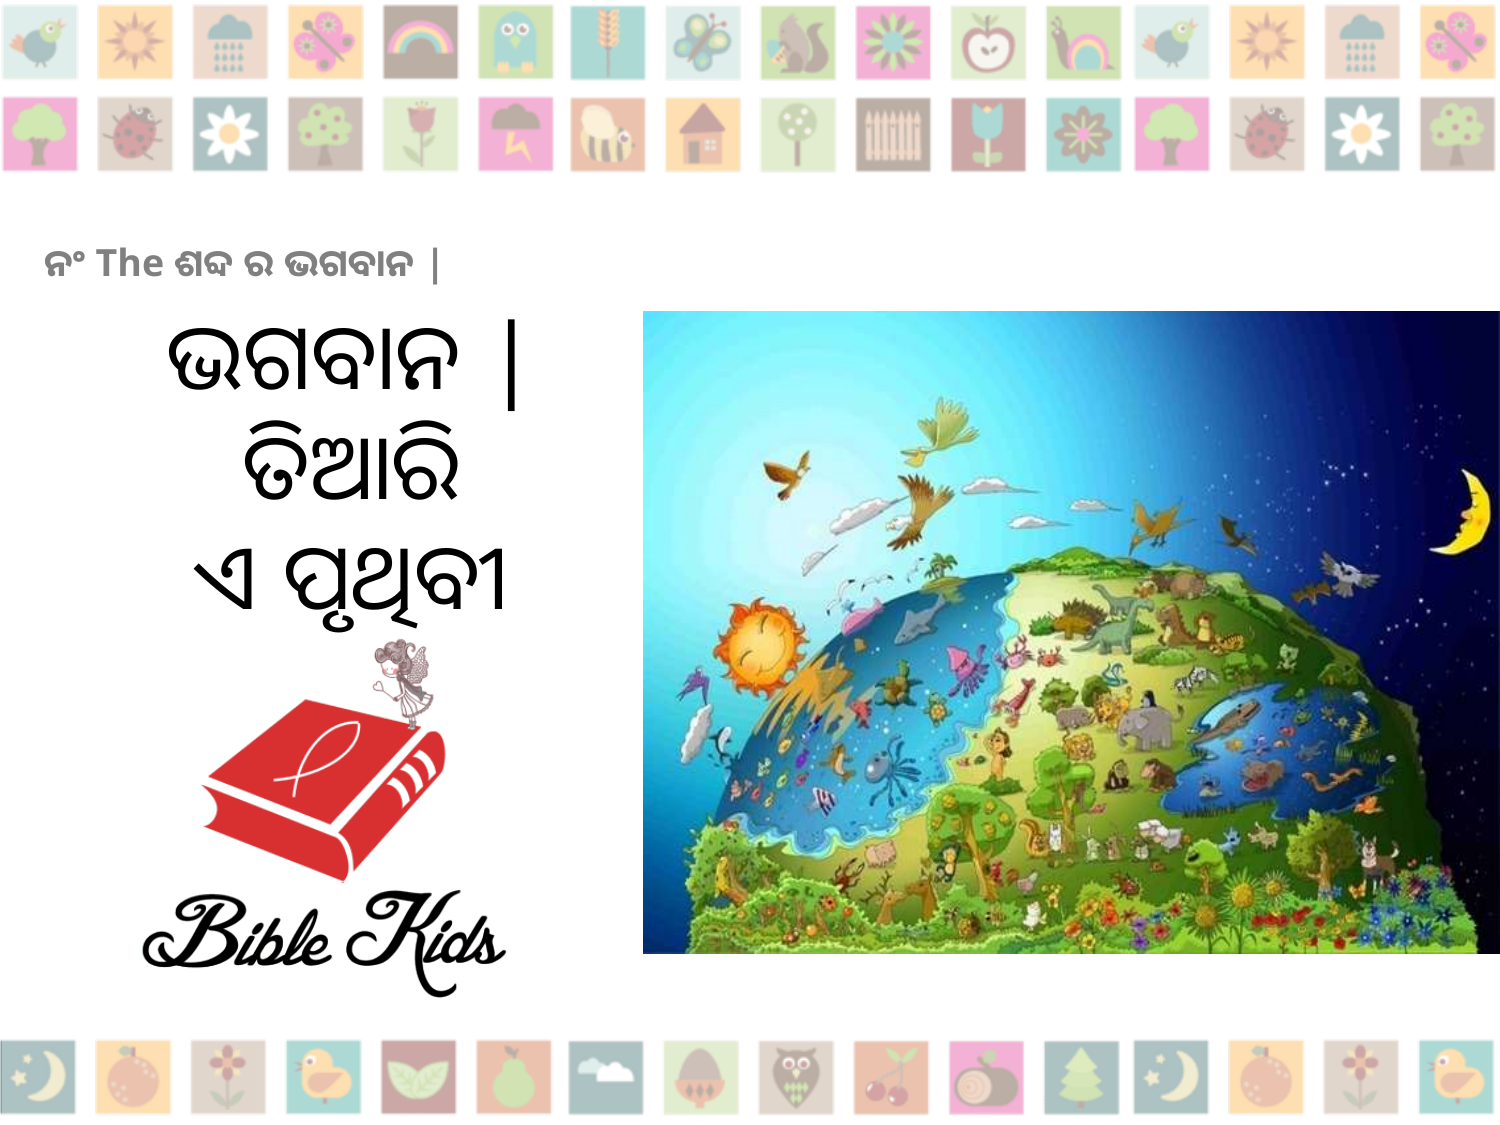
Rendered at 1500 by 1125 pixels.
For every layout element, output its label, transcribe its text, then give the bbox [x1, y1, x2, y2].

text_box ନଂ The ଶବ୍ଦ ର ଭଗବାନ | [29, 231, 479, 290]
picture [117, 600, 544, 1027]
picture [643, 311, 1500, 955]
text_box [0, 1028, 1500, 1118]
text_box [0, 3, 1500, 181]
text_box ଭଗବାନ | ତିଆରି ଏ ପୃଥିବୀ [29, 290, 675, 636]
